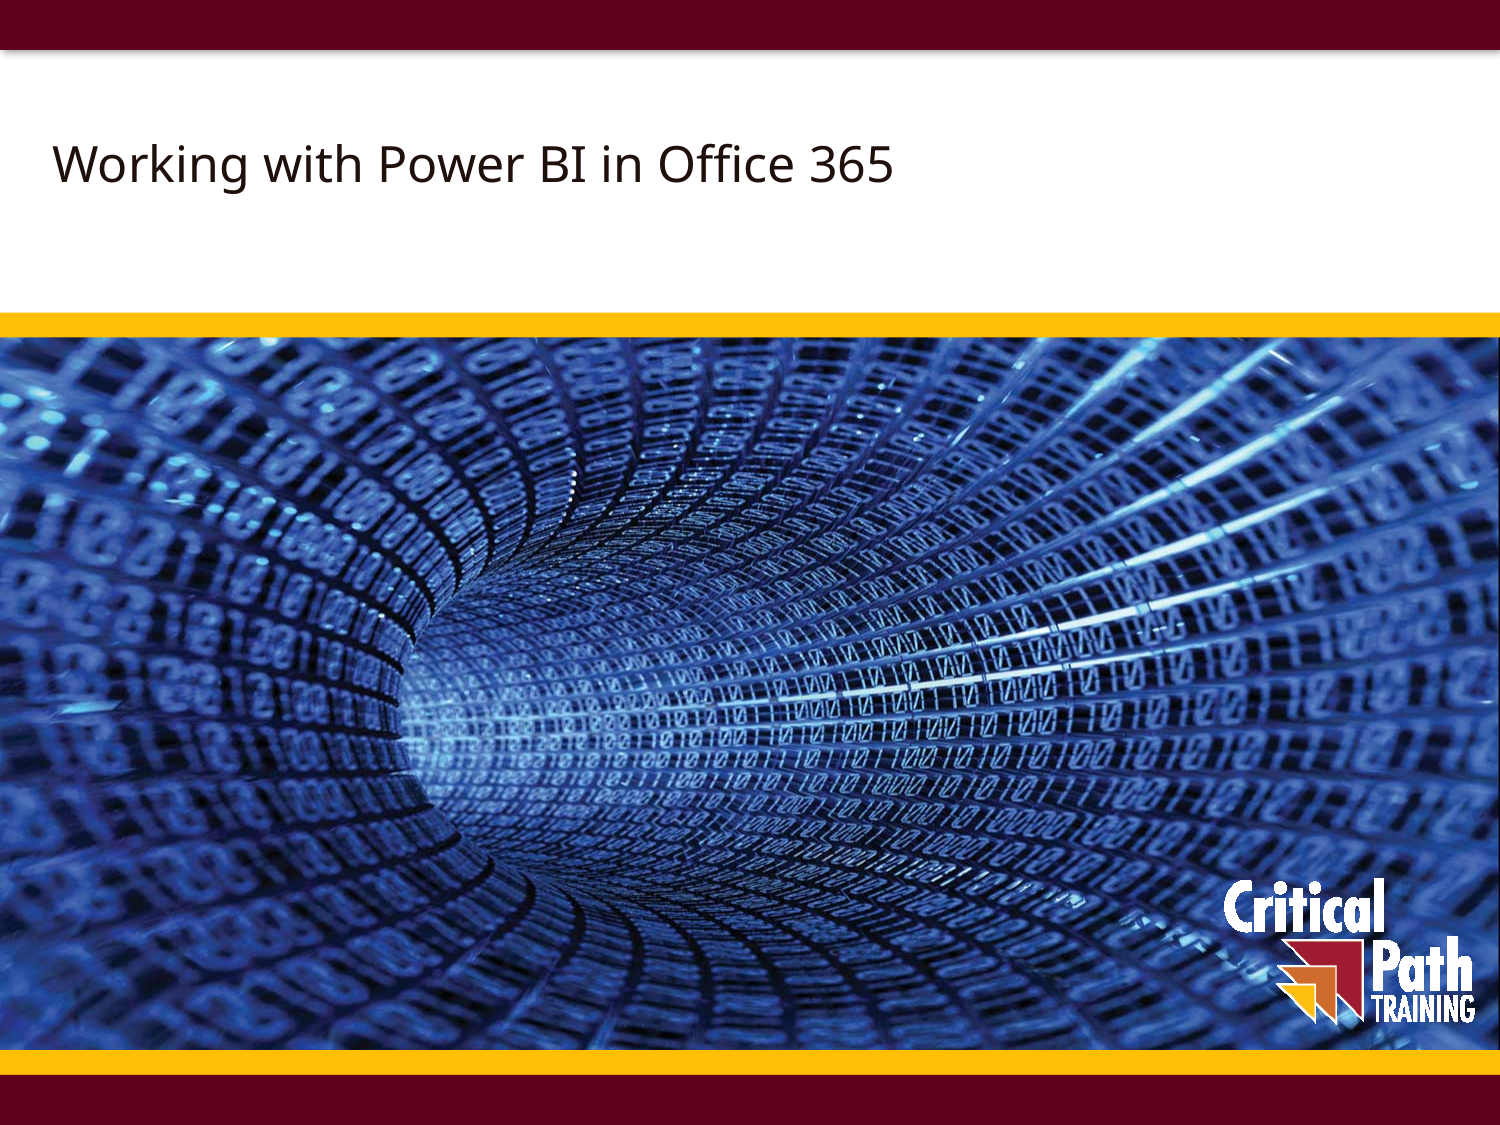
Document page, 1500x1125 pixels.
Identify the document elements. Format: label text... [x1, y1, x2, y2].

picture [0, 338, 1500, 1050]
title Working with Power BI in Office 365 [37, 75, 1475, 250]
